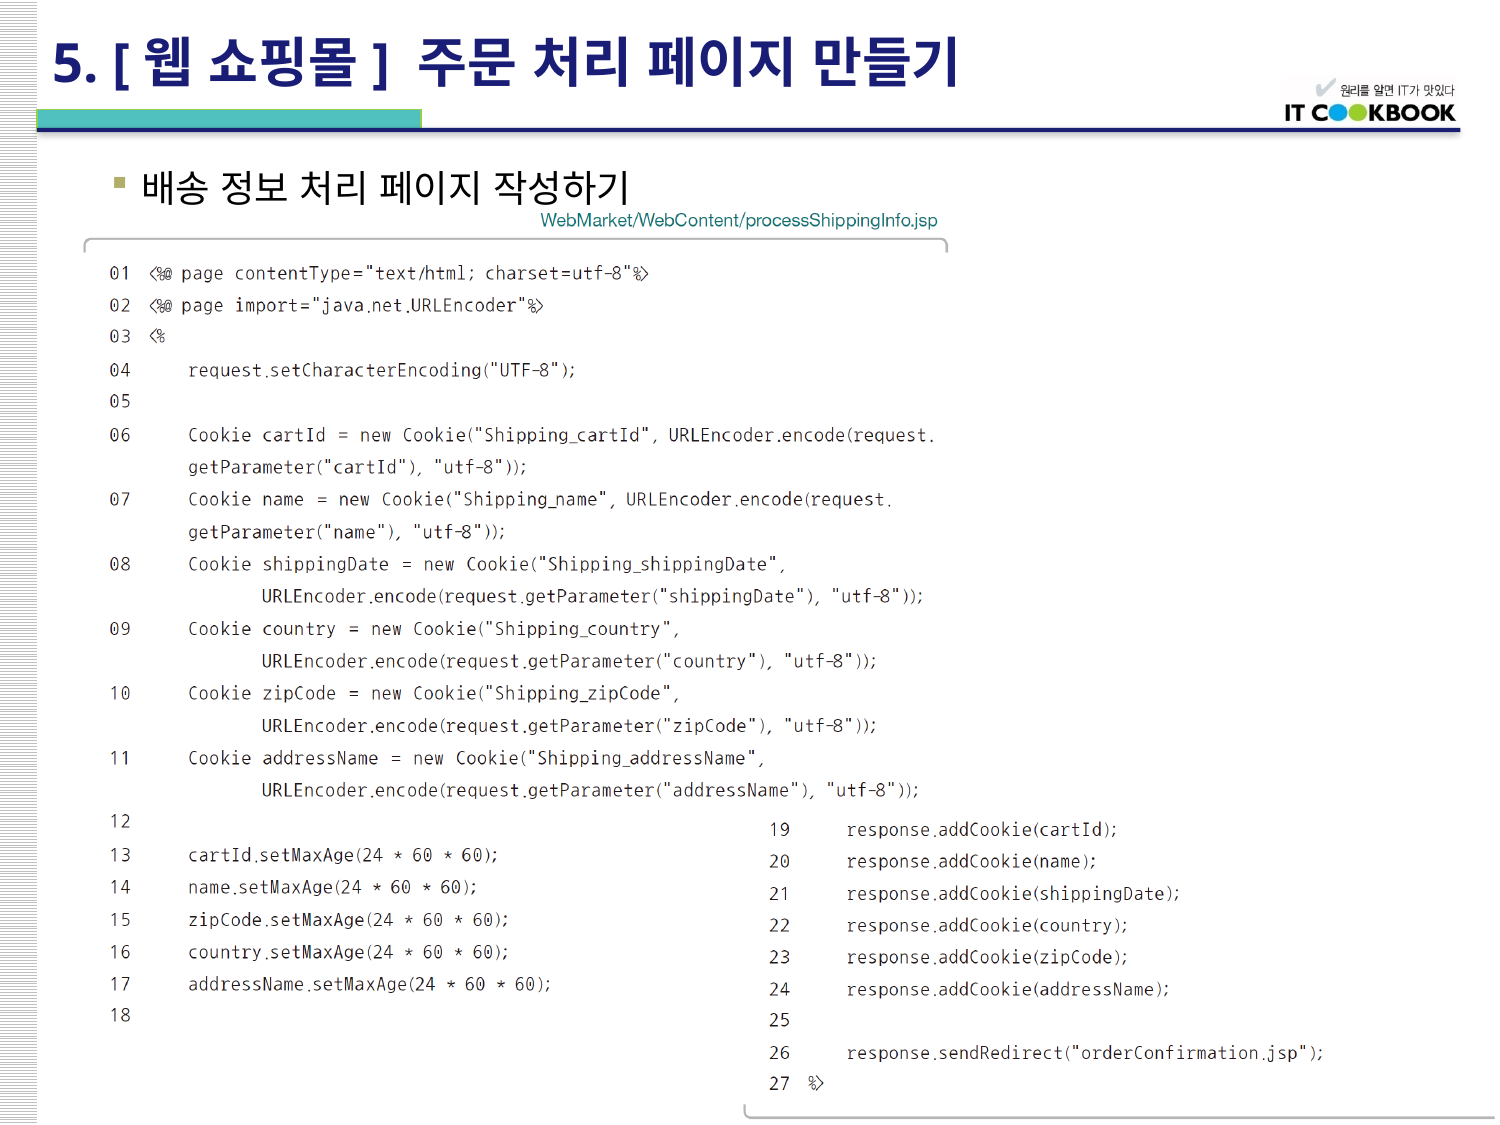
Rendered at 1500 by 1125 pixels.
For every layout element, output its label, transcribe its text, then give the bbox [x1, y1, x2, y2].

picture [76, 200, 1495, 1125]
picture [1281, 75, 1459, 123]
list 배송 정보 처리 페이지 작성하기 [37, 152, 1463, 1091]
title 5. [웹 쇼핑몰] 주문 처리 페이지 만들기 [37, 13, 1278, 109]
